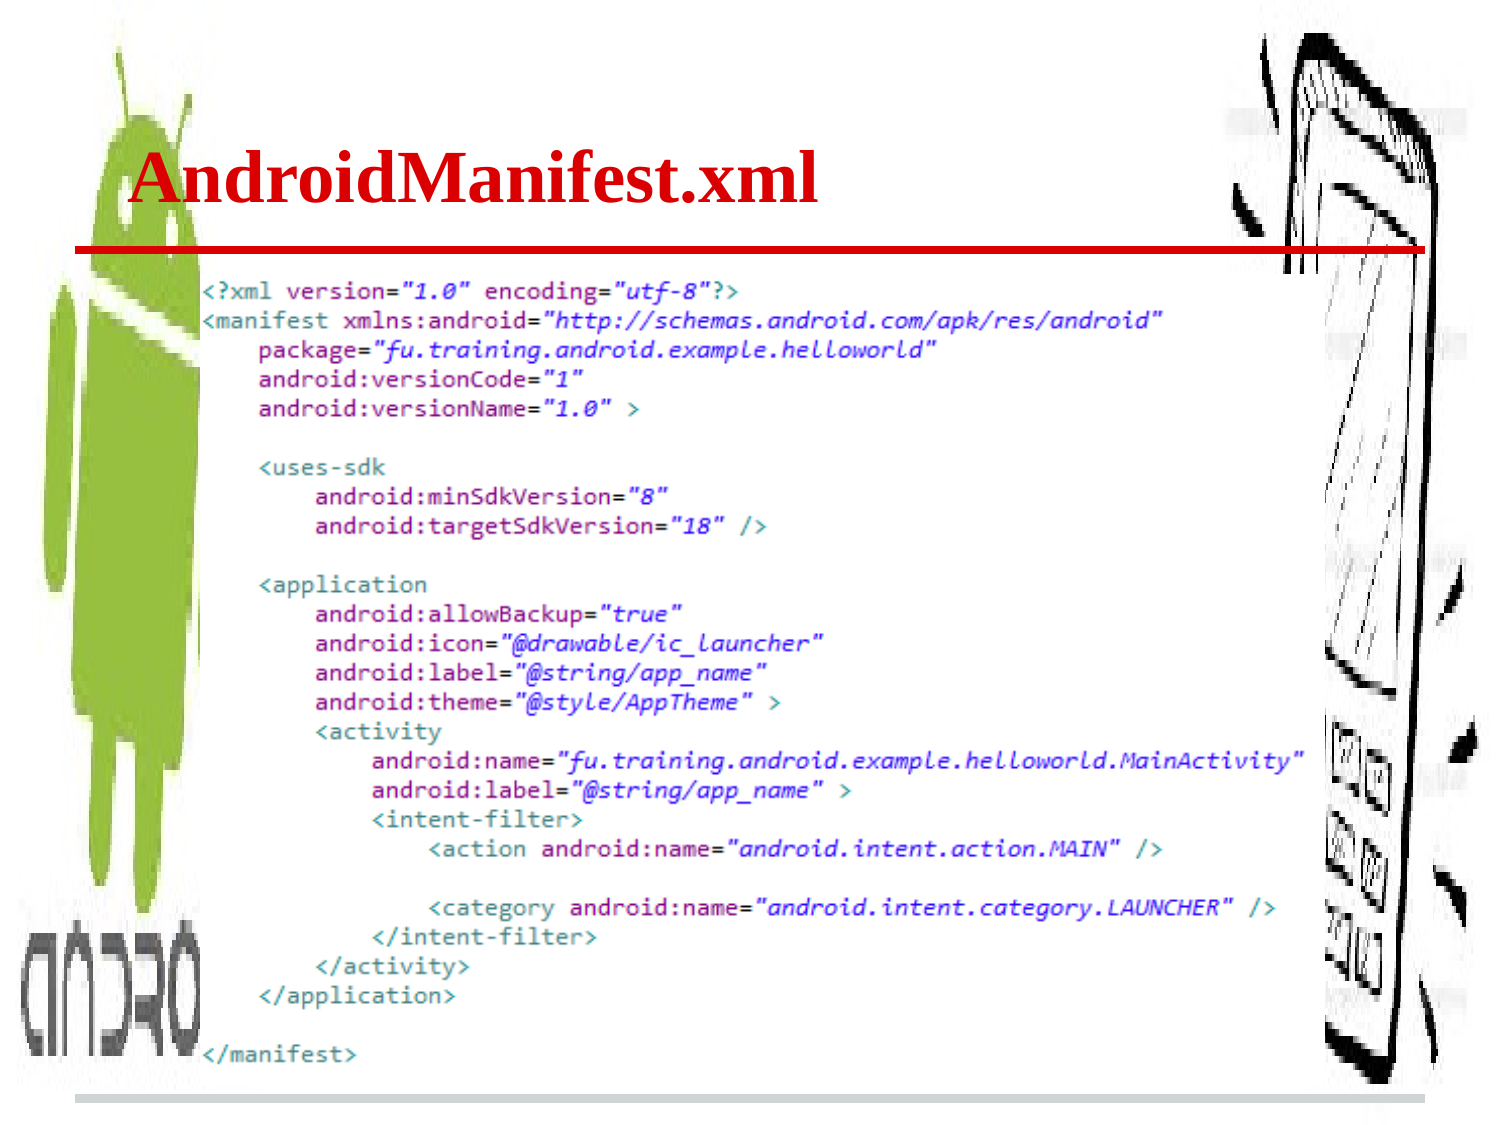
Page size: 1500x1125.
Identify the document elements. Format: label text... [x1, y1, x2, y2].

picture [0, 0, 1500, 1125]
title AndroidManifest.xml [75, 45, 1425, 233]
